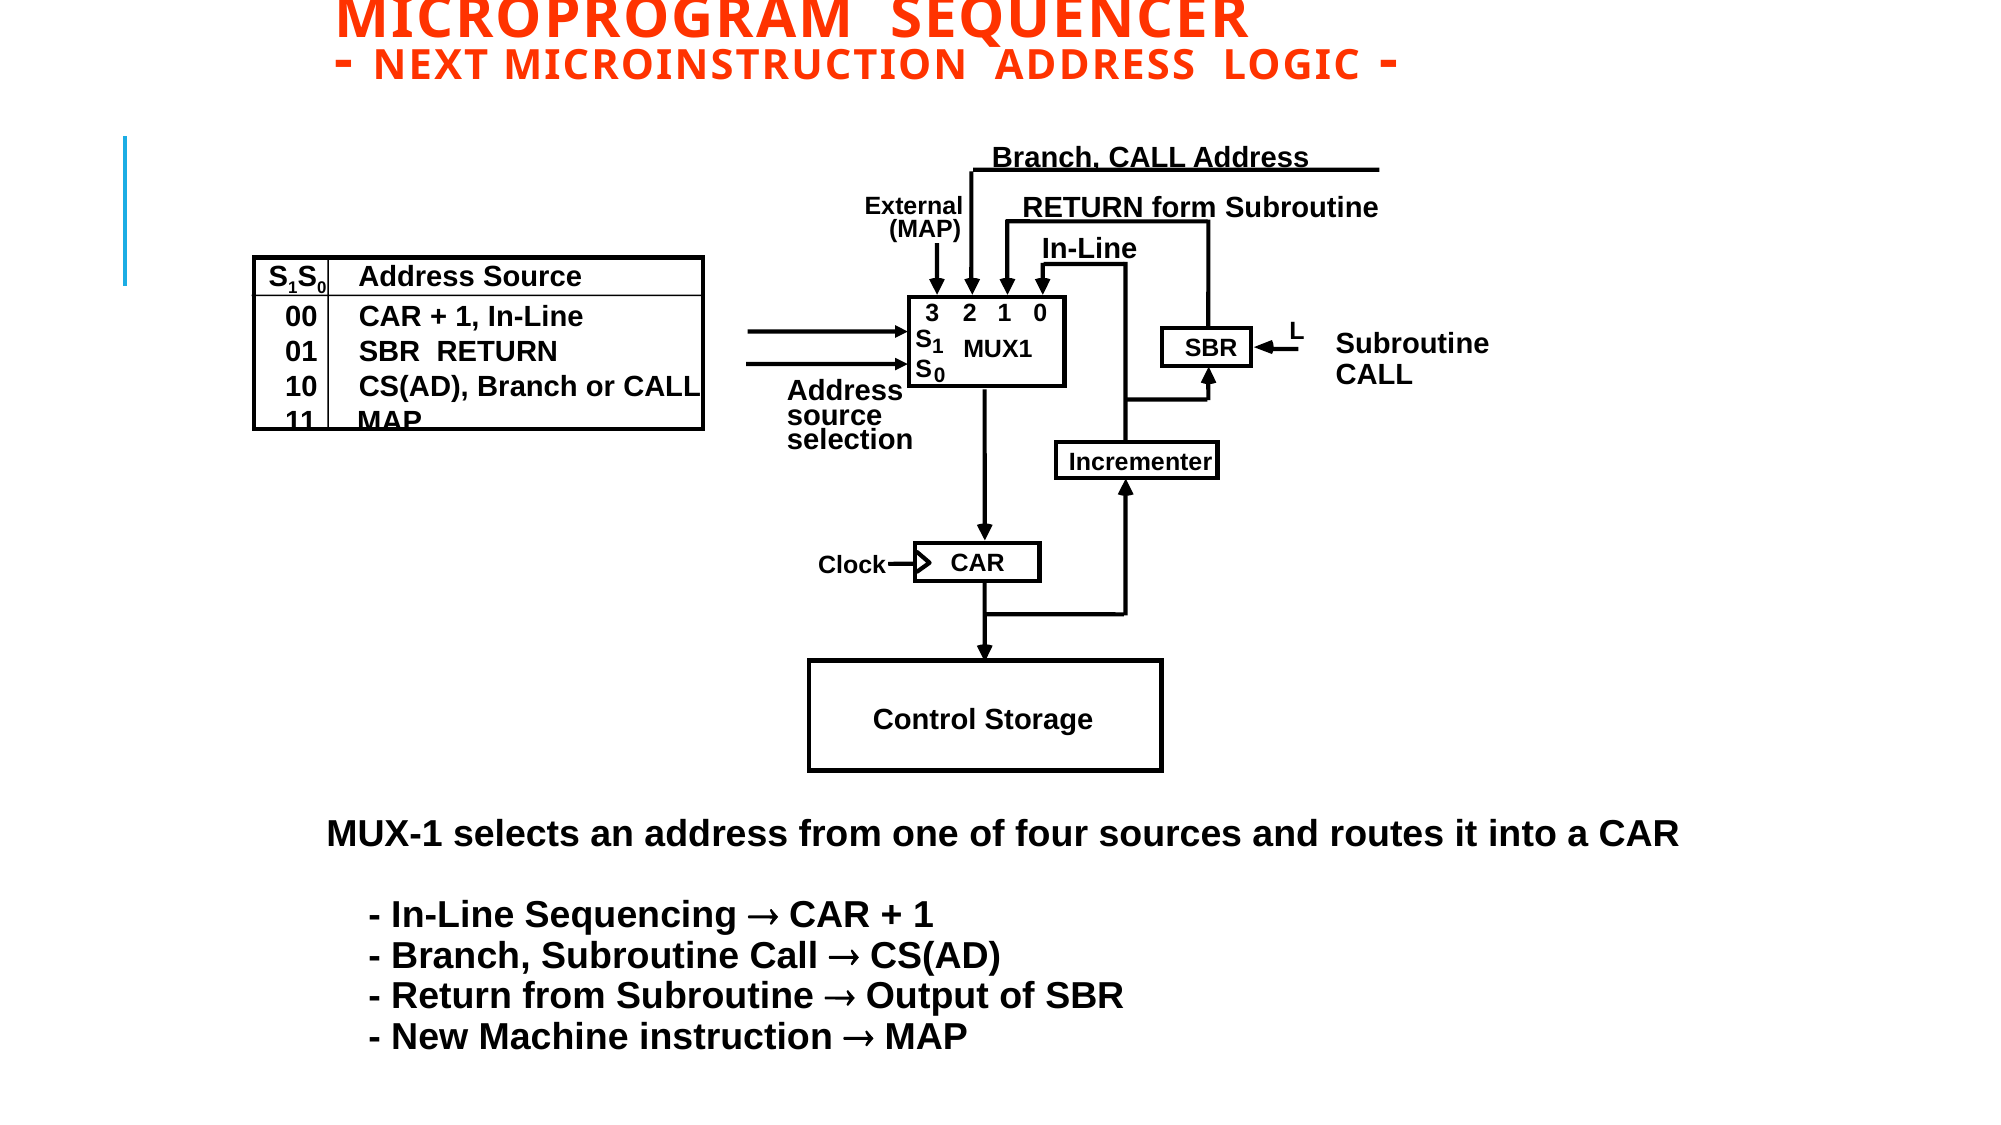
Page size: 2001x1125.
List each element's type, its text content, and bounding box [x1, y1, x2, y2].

text_box Branch, CALL Address [977, 134, 1325, 164]
title MICROPROGRAM SEQUENCER - NEXT MICROINSTRUCTION ADDRESS LOGIC - [324, 0, 1660, 139]
text_box MUX-1 selects an address from one of four sources and routes it into a CAR - In-Line Sequencing  CAR + 1 - Branch, Subroutine Call  CS(AD) - Return from Subroutine  Output of SBR - New Machine instruction  MAP [279, 807, 1717, 1065]
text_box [251, 169, 1514, 771]
